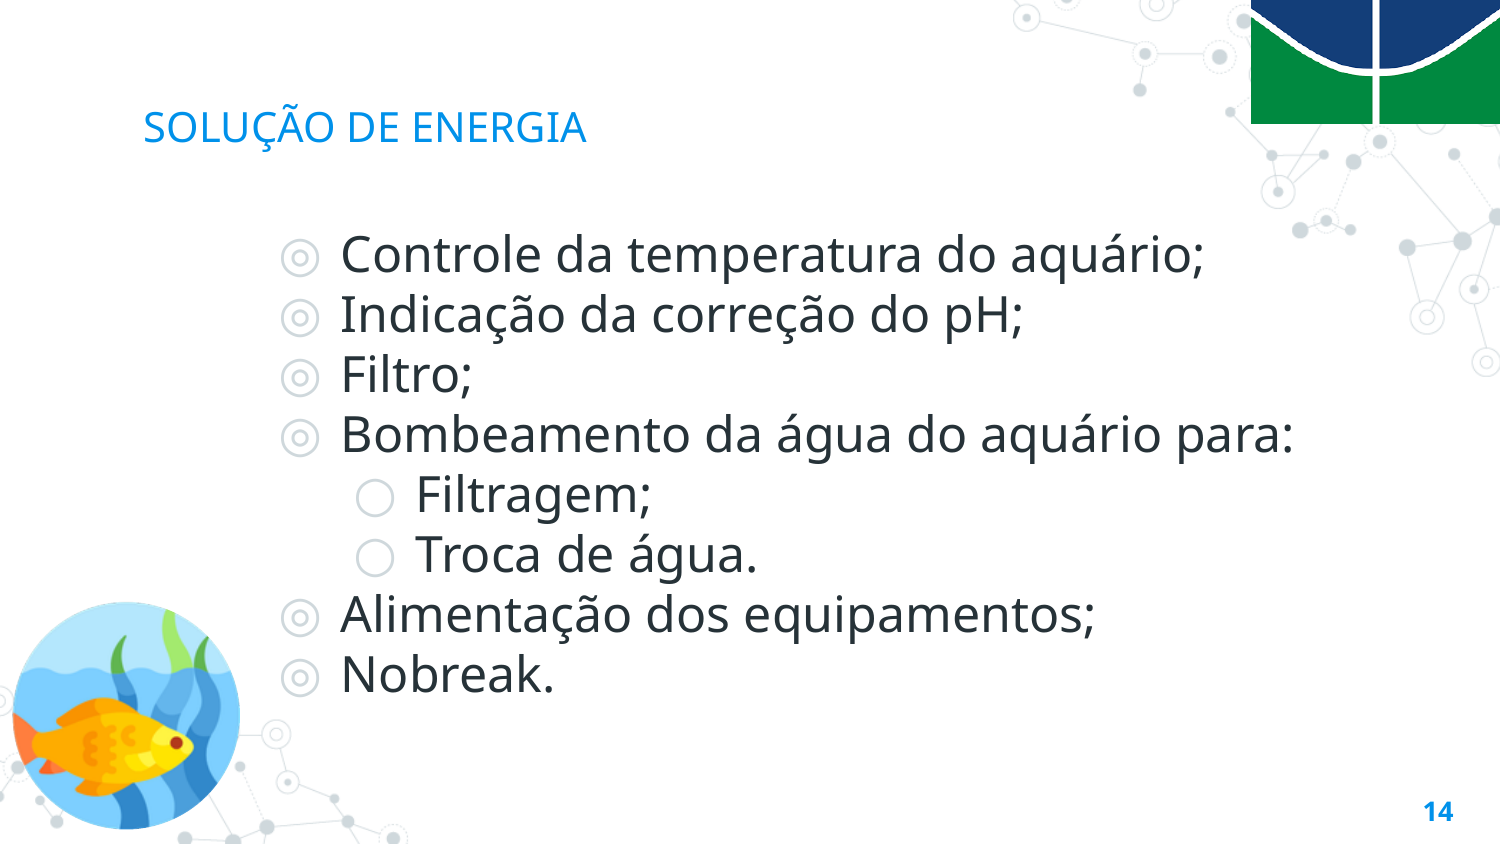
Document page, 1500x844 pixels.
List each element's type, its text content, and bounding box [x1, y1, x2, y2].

title SOLUÇÃO DE ENERGIA [128, 50, 1372, 166]
picture [0, 0, 1500, 844]
list Controle da temperatura do aquário; Indicação da correção do pH; Filtro; Bombeamento da água do aquário para: Filtragem; Troca de água. Alimentação dos equipamentos; Nobreak. [250, 206, 1371, 794]
slide_number ‹#› [1378, 779, 1469, 844]
